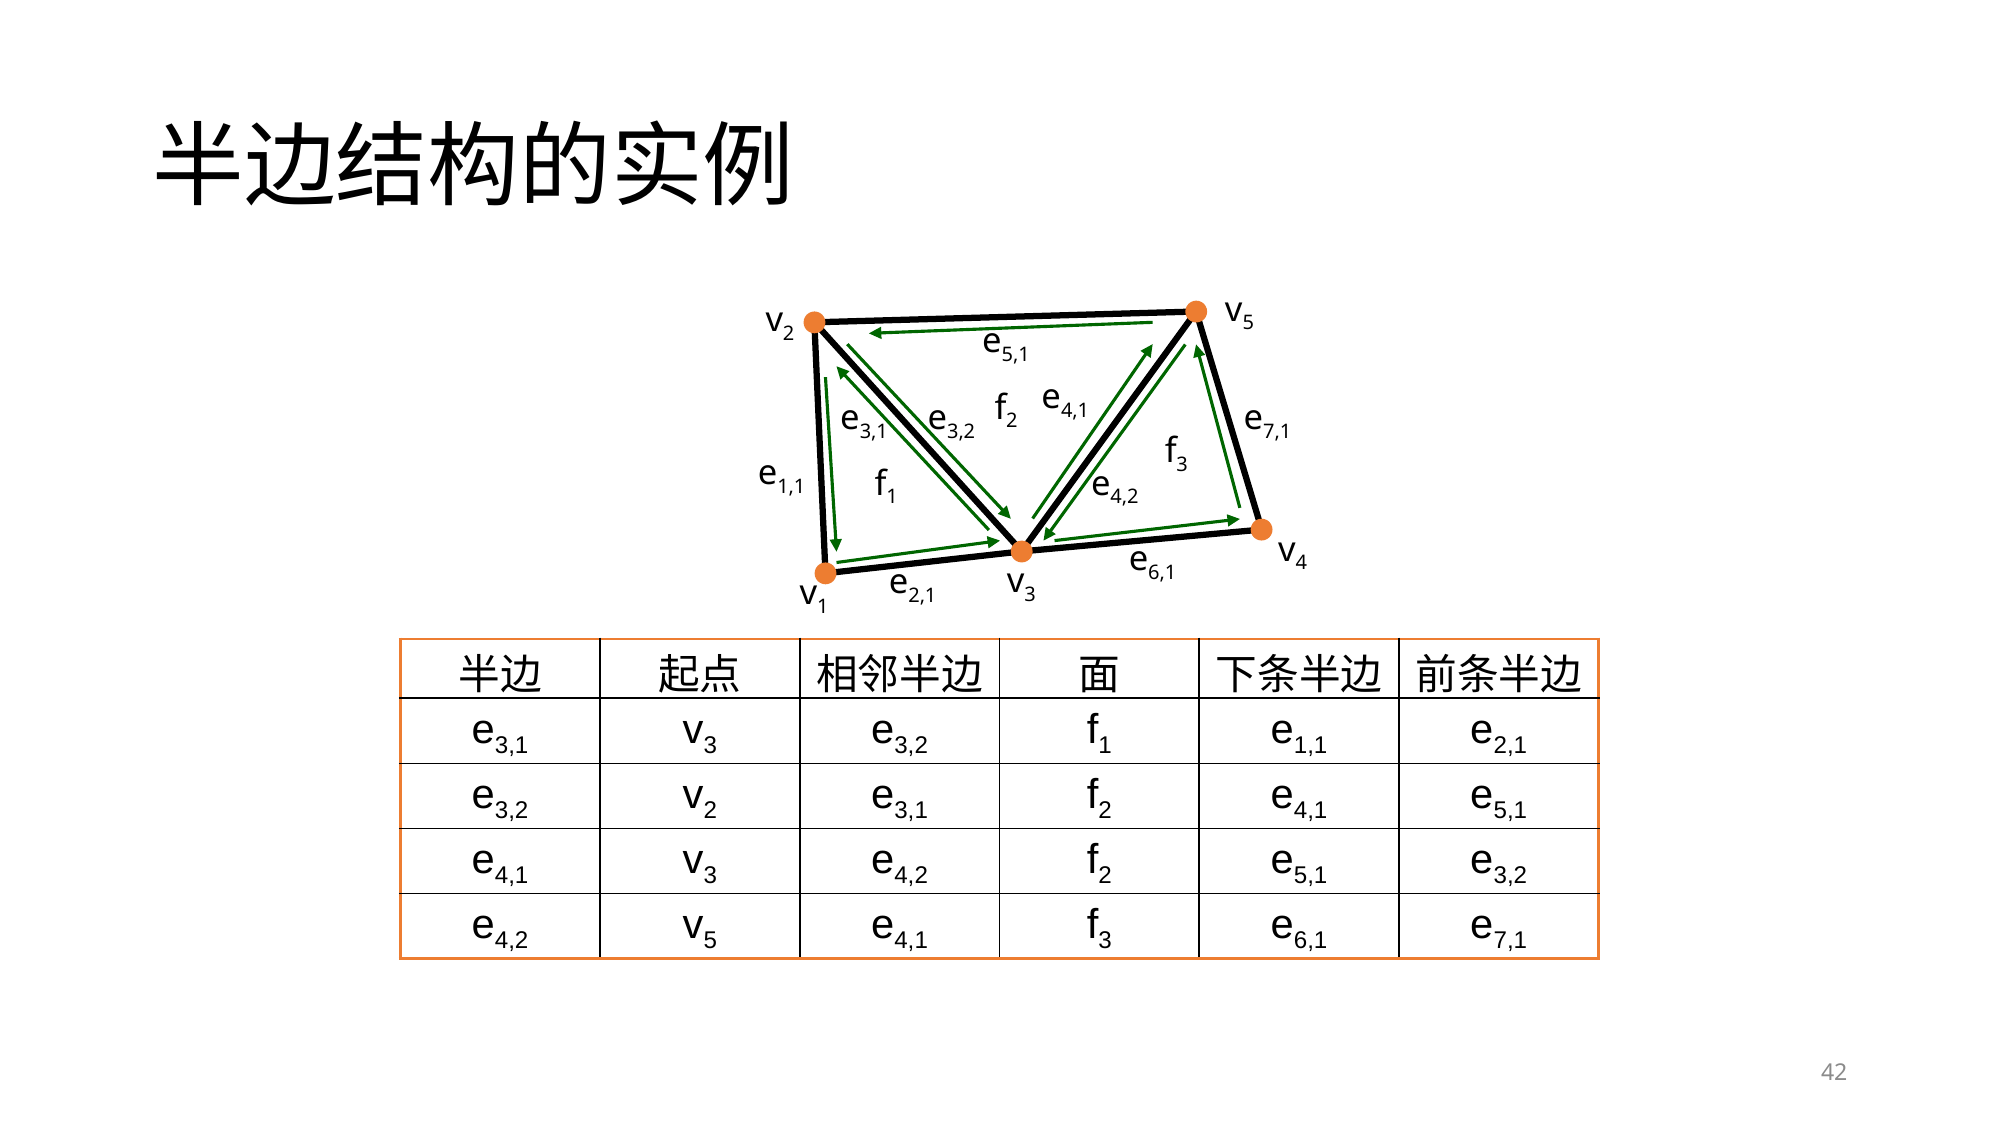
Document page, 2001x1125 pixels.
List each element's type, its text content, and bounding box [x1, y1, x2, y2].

table_header 起点 [601, 640, 799, 697]
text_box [738, 279, 1325, 620]
table_cell v2 [601, 764, 799, 828]
table_cell e7,1 [1400, 894, 1597, 957]
table_header 半边 [402, 640, 599, 697]
table_header 面 [1000, 640, 1198, 697]
table_cell e3,1 [801, 764, 999, 828]
table_cell f1 [1000, 699, 1198, 763]
slide_number 42 [1412, 1042, 1863, 1103]
table_cell v5 [601, 894, 799, 957]
table_cell e3,2 [402, 764, 599, 828]
table_cell e3,2 [1400, 829, 1597, 893]
table_header 相邻半边 [801, 640, 999, 697]
table_cell e4,1 [402, 829, 599, 893]
table_cell e4,1 [1200, 764, 1398, 828]
table_header 前条半边 [1400, 640, 1597, 697]
table_cell f2 [1000, 829, 1198, 893]
table_cell e6,1 [1200, 894, 1398, 957]
table_cell e4,2 [402, 894, 599, 957]
table_cell f2 [1000, 764, 1198, 828]
table_cell f3 [1000, 894, 1198, 957]
table_cell v3 [601, 829, 799, 893]
table_header 下条半边 [1200, 640, 1398, 697]
table_cell e4,2 [801, 829, 999, 893]
table_cell e3,2 [801, 699, 999, 763]
table_cell e4,1 [801, 894, 999, 957]
table_cell e2,1 [1400, 699, 1597, 763]
title 半边结构的实例 [137, 59, 1863, 278]
table_cell e1,1 [1200, 699, 1398, 763]
table_cell e5,1 [1200, 829, 1398, 893]
table_cell e3,1 [402, 699, 599, 763]
table_cell e5,1 [1400, 764, 1597, 828]
table_cell v3 [601, 699, 799, 763]
